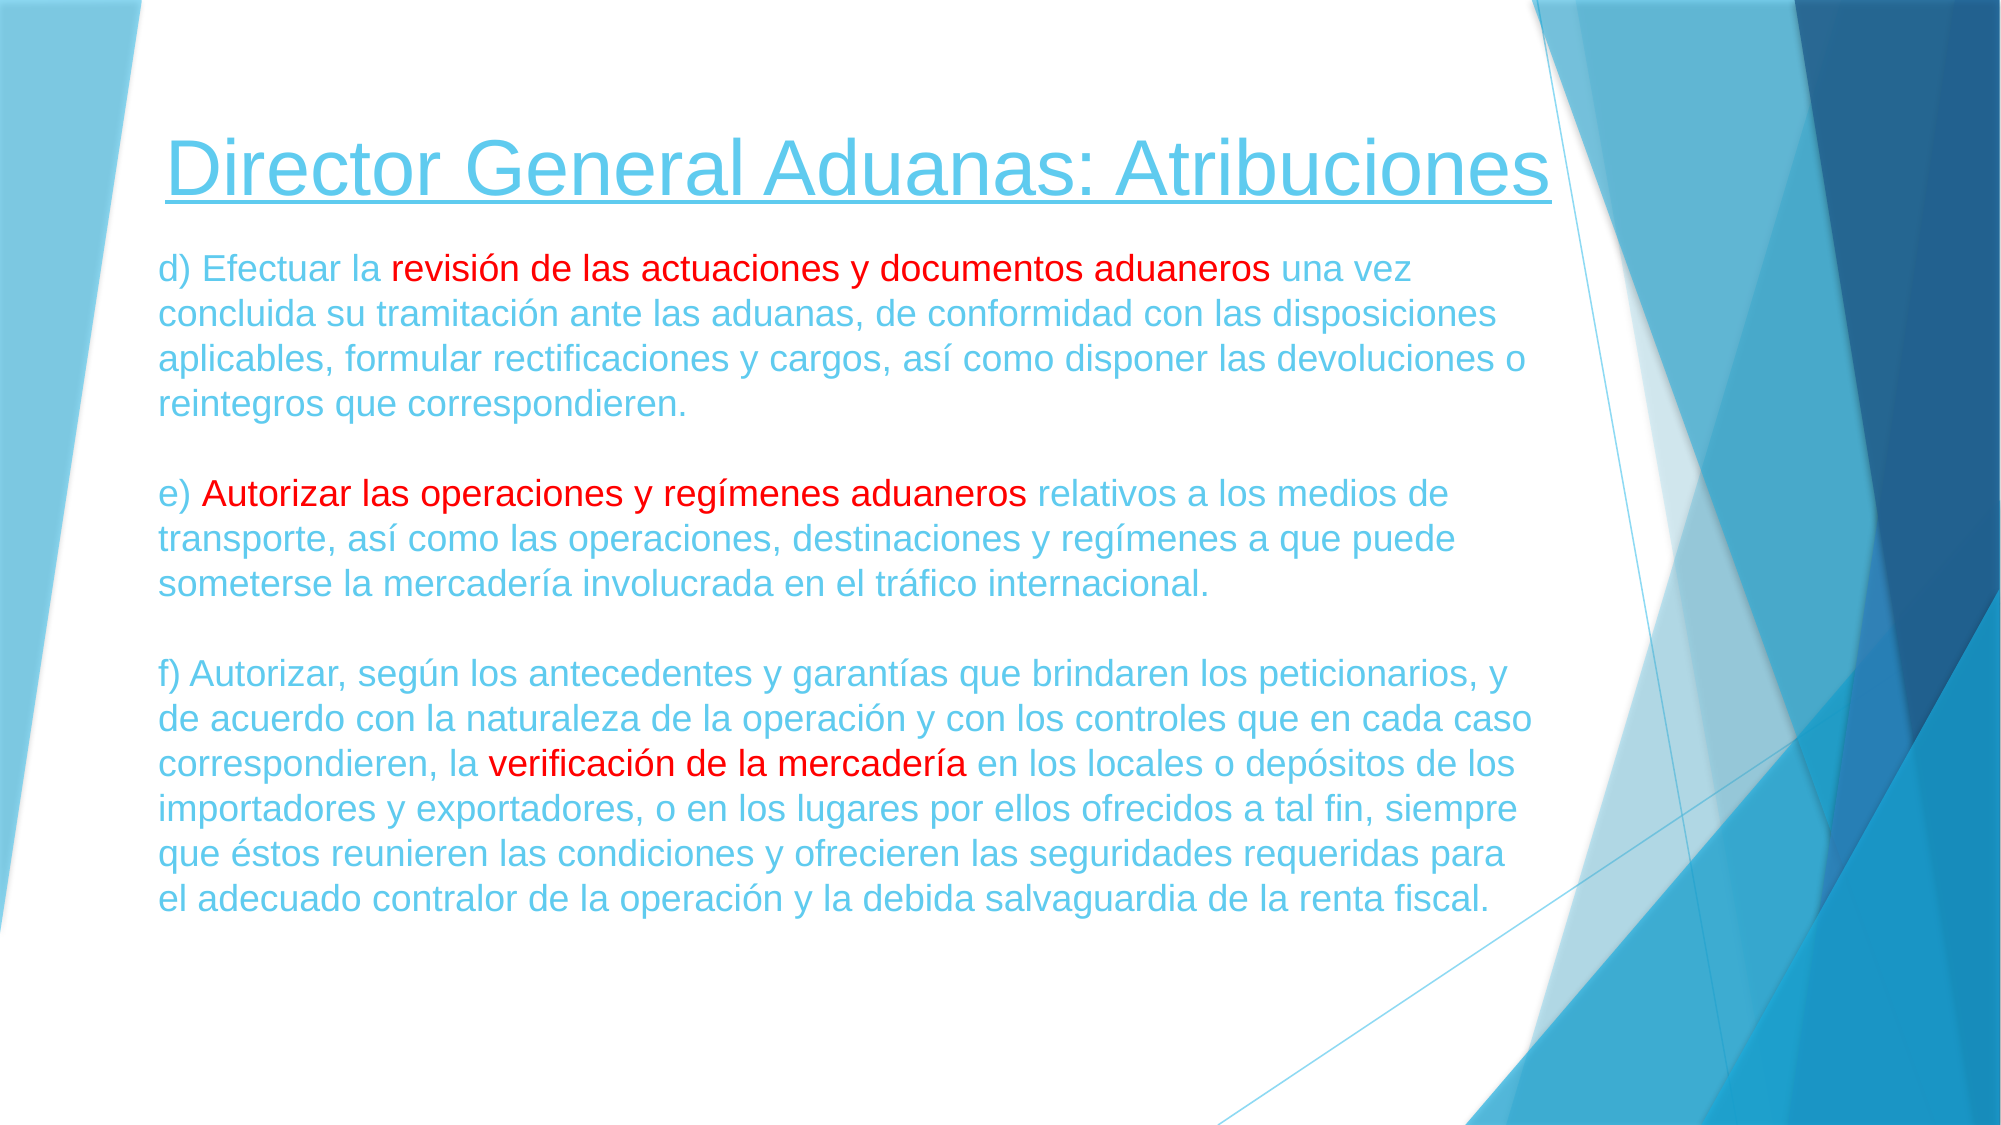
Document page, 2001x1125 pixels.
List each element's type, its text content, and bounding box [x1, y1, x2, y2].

text_box d) Efectuar la revisión de las actuaciones y documentos aduaneros una vez concluida su tramitación ante las aduanas, de conformidad con las disposiciones aplicables, formular rectificaciones y cargos, así como disponer las devoluciones o reintegros que correspondieren. e) Autorizar las operaciones y regímenes aduaneros relativos a los medios de transporte, así como las operaciones, destinaciones y regímenes a que puede someterse la mercadería involucrada en el tráfico internacional. f) Autorizar, según los antecedentes y garantías que brindaren los peticionarios, y de acuerdo con la naturaleza de la operación y con los controles que en cada caso correspondieren, la verificación de la mercadería en los locales o depósitos de los importadores y exportadores, o en los lugares por ellos ofrecidos a tal fin, siempre que éstos reunieren las condiciones y ofrecieren las seguridades requeridas para el adecuado contralor de la operación y la debida salvaguardia de la renta fiscal. [143, 236, 1556, 927]
title Director General Aduanas: Atribuciones [109, 84, 1608, 219]
